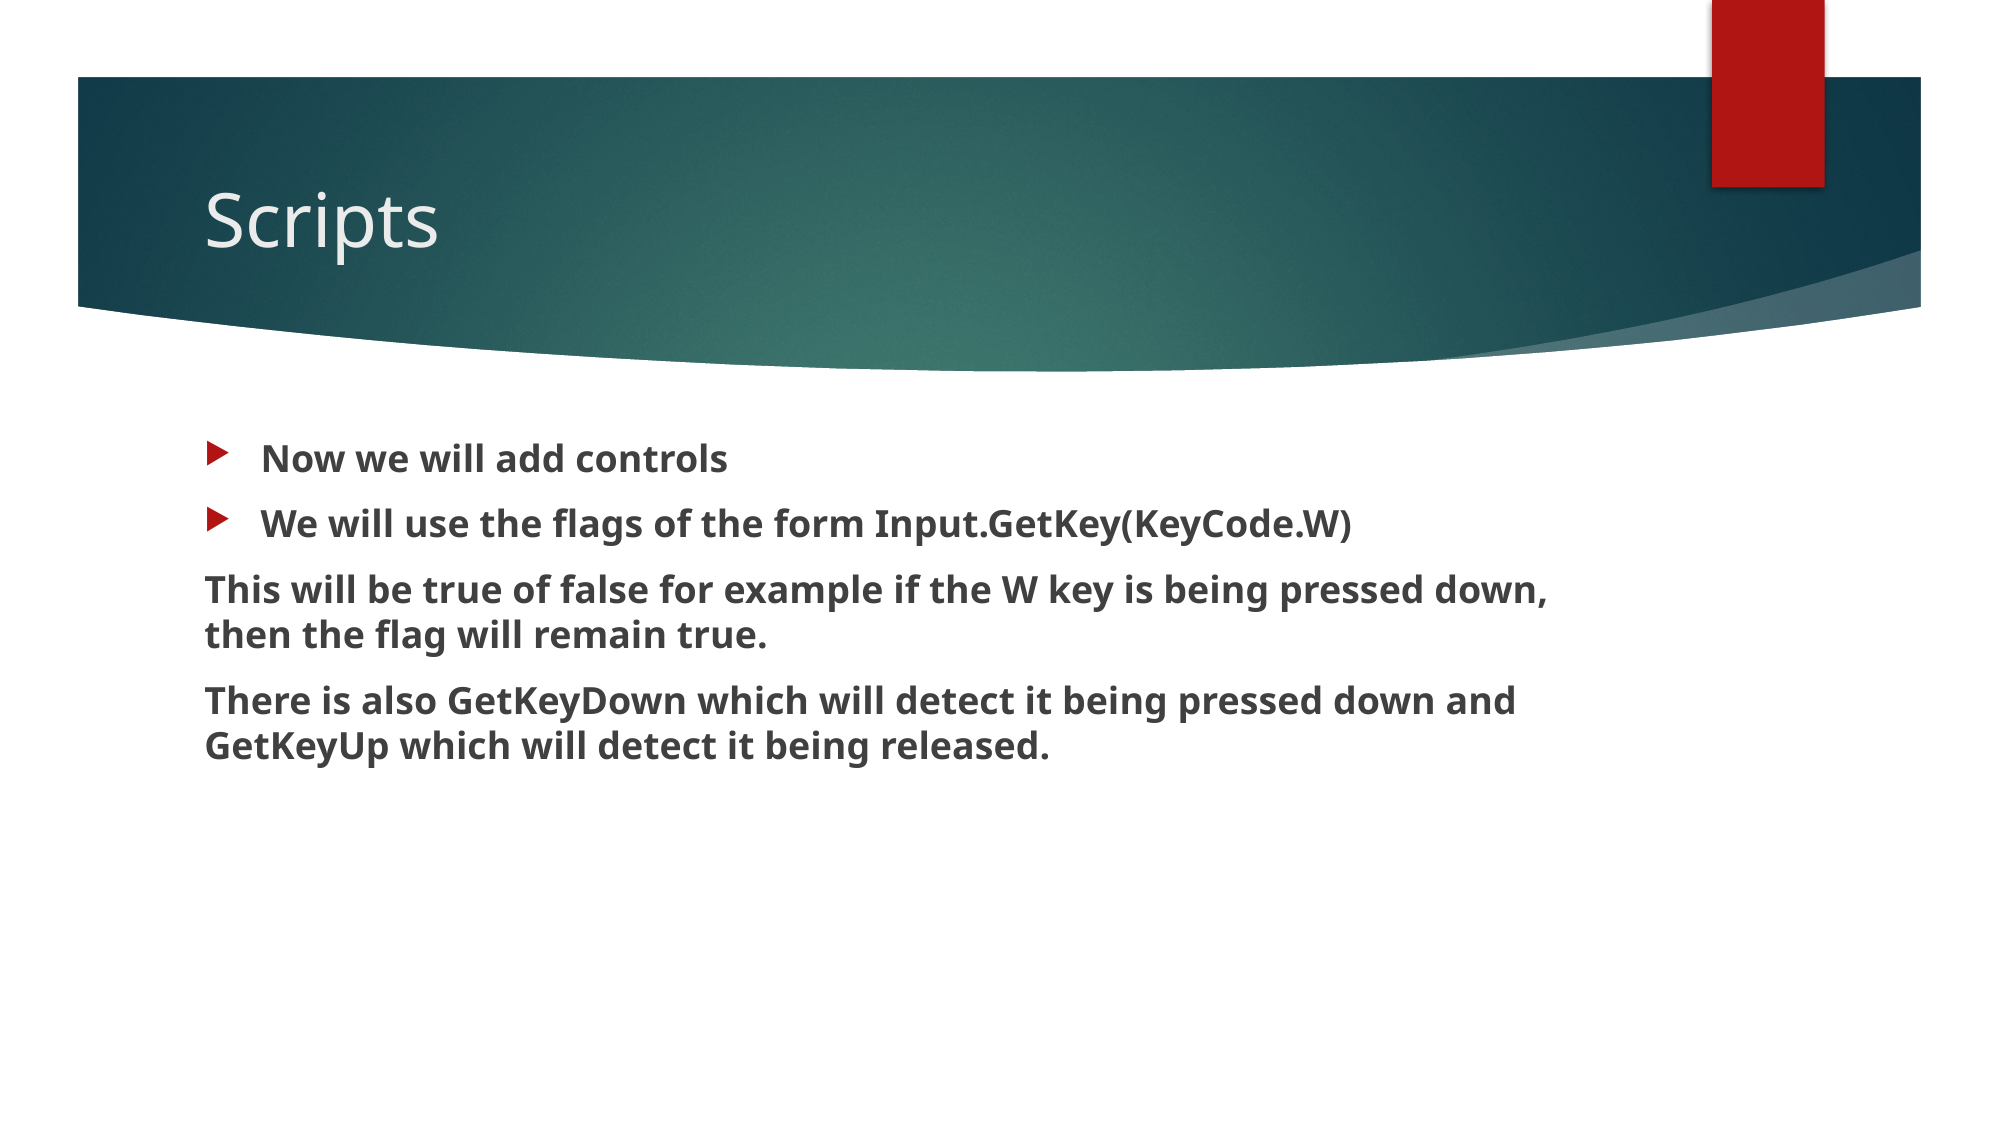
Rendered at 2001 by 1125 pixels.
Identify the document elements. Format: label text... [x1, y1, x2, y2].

list Now we will add controls We will use the flags of the form Input.GetKey(KeyCode.W) This will be true of false for example if the W key is being pressed down, then the flag will remain true. There is also GetKeyDown which will detect it being pressed down and GetKeyUp which will detect it being released. [189, 427, 1638, 988]
title Scripts [189, 159, 1638, 276]
